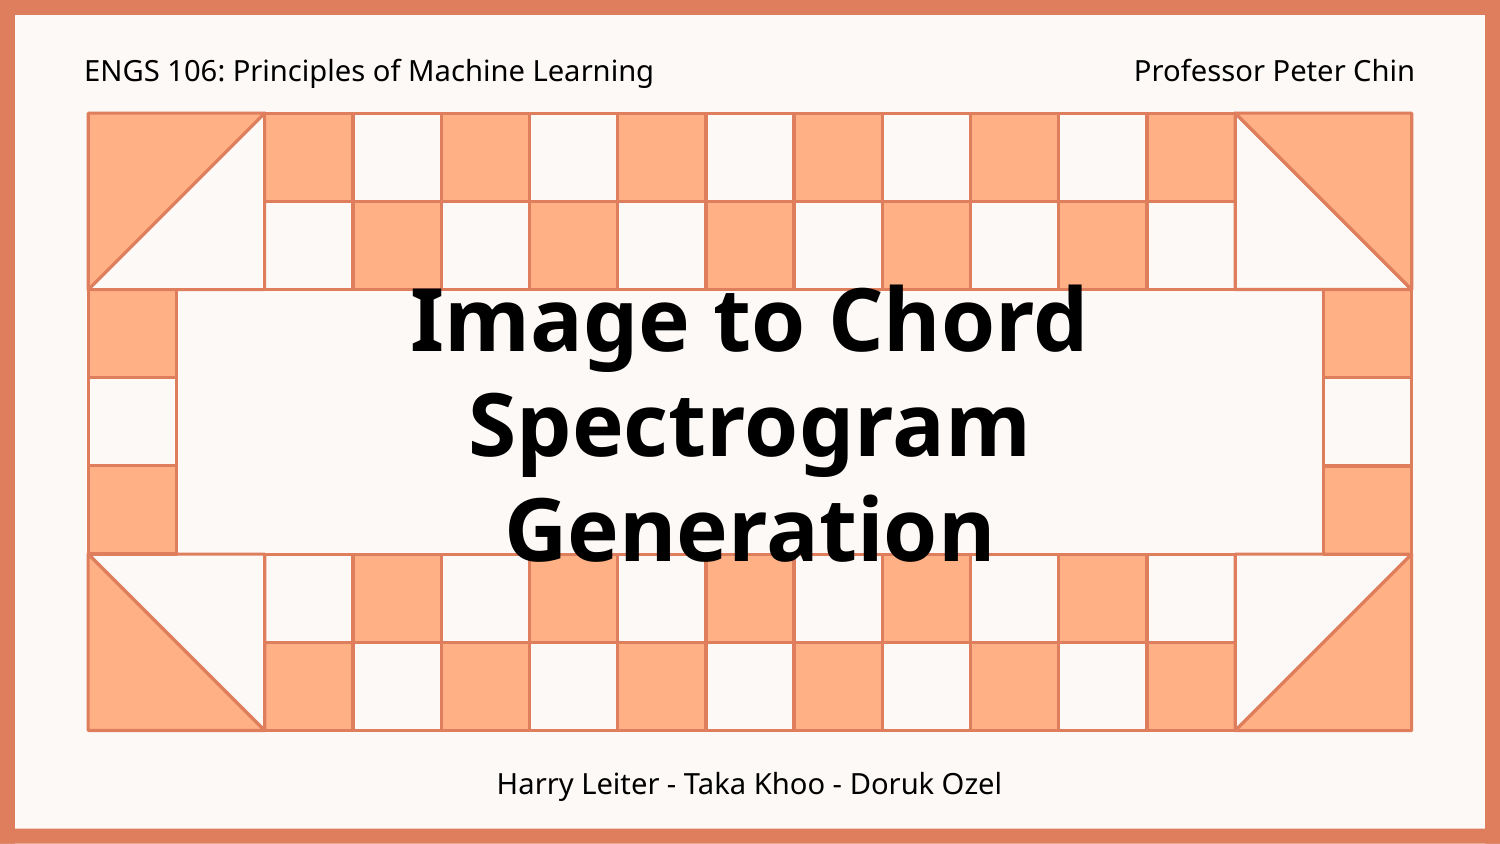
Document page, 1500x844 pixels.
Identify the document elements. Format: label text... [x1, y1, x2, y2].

list ENGS 106: Principles of Machine Learning [69, 36, 729, 542]
title Image to Chord Spectrogram Generation [729, 329, 1110, 514]
list Harry Leiter - Taka Khoo - Doruk Ozel [69, 750, 1431, 844]
list Professor Peter Chin [1110, 36, 1431, 542]
